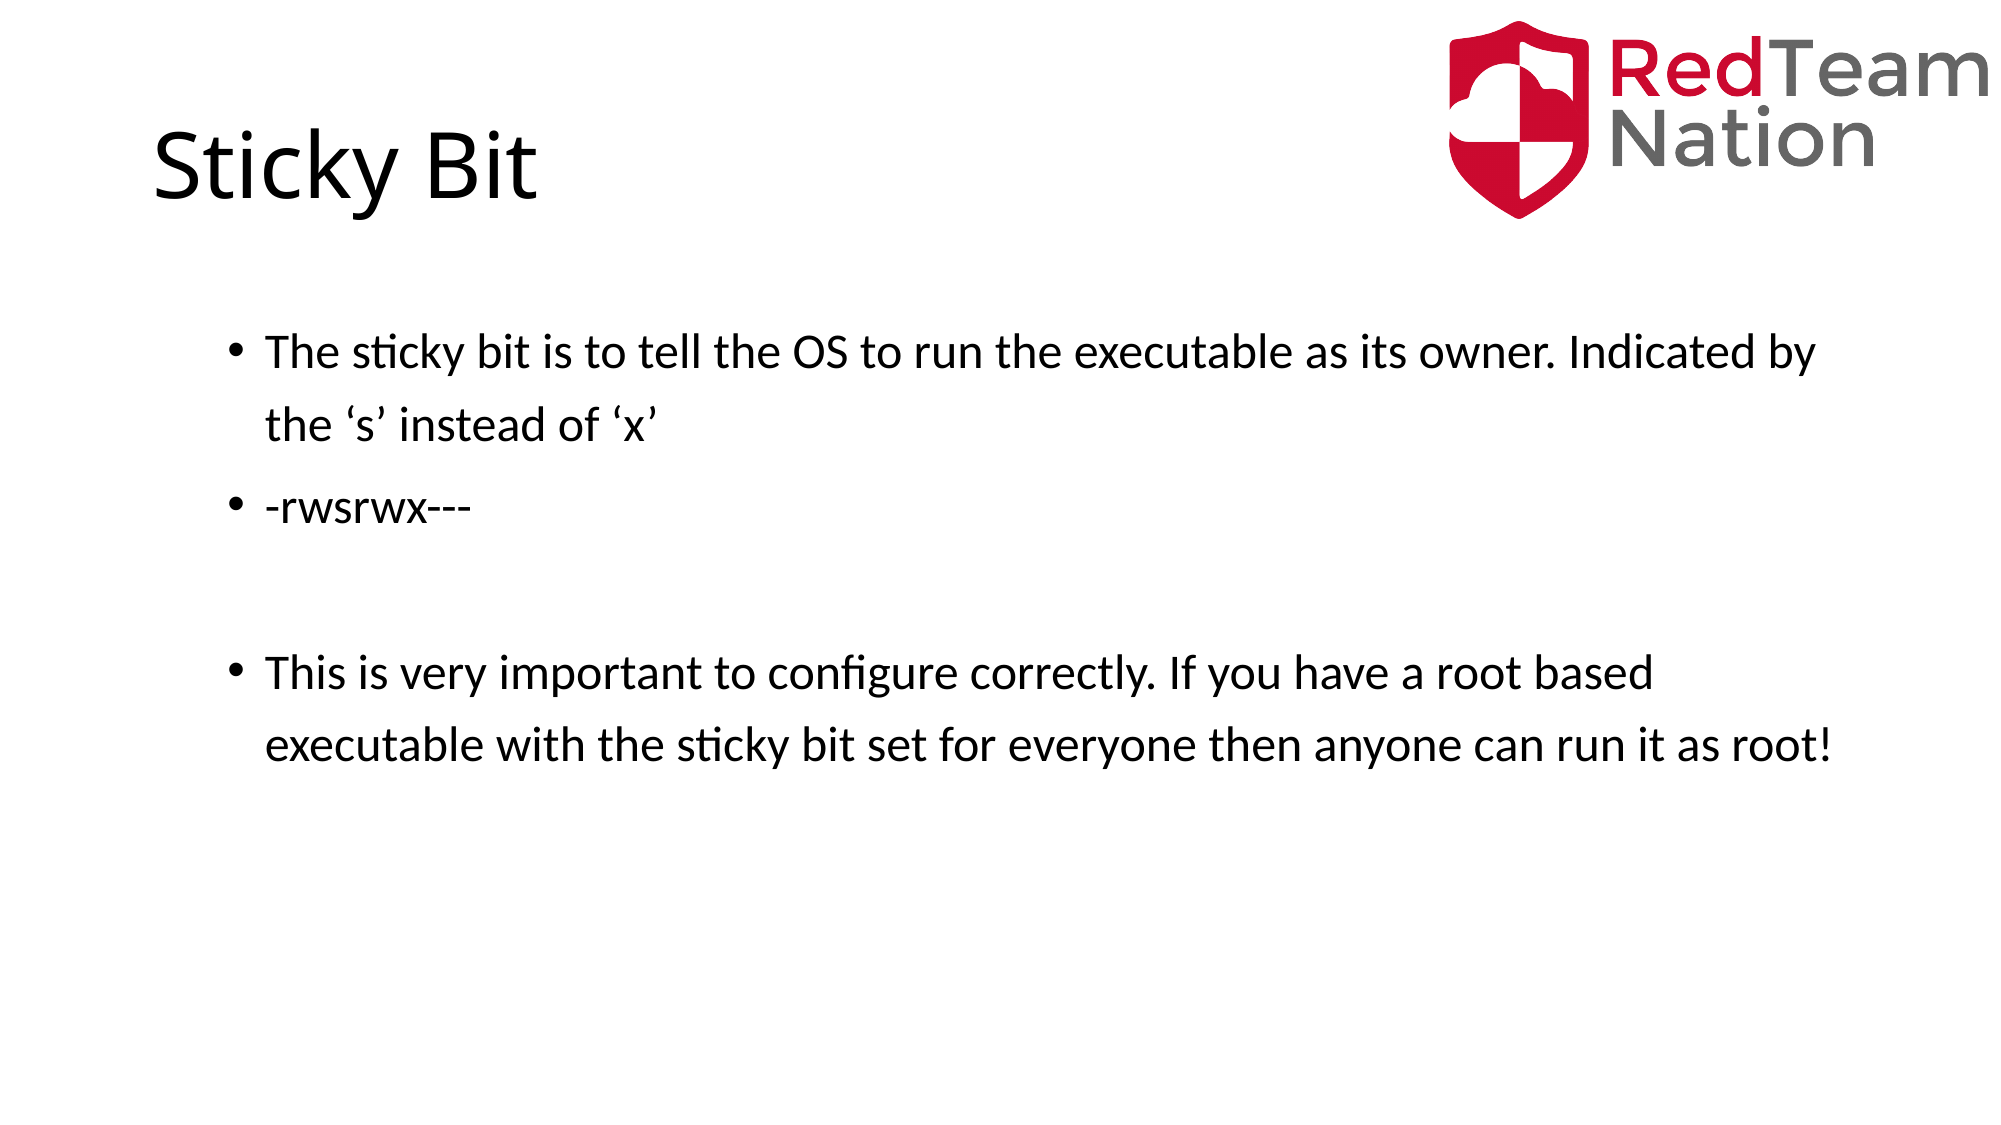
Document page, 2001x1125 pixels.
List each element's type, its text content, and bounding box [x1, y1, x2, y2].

list The sticky bit is to tell the OS to run the executable as its owner. Indicated by the ‘s’ instead of ‘x’ -rwsrwx--- This is very important to configure correctly. If you have a root based executable with the sticky bit set for everyone then anyone can run it as root! [137, 299, 1863, 1014]
picture [1449, 21, 1988, 220]
title Sticky Bit [137, 59, 1863, 278]
